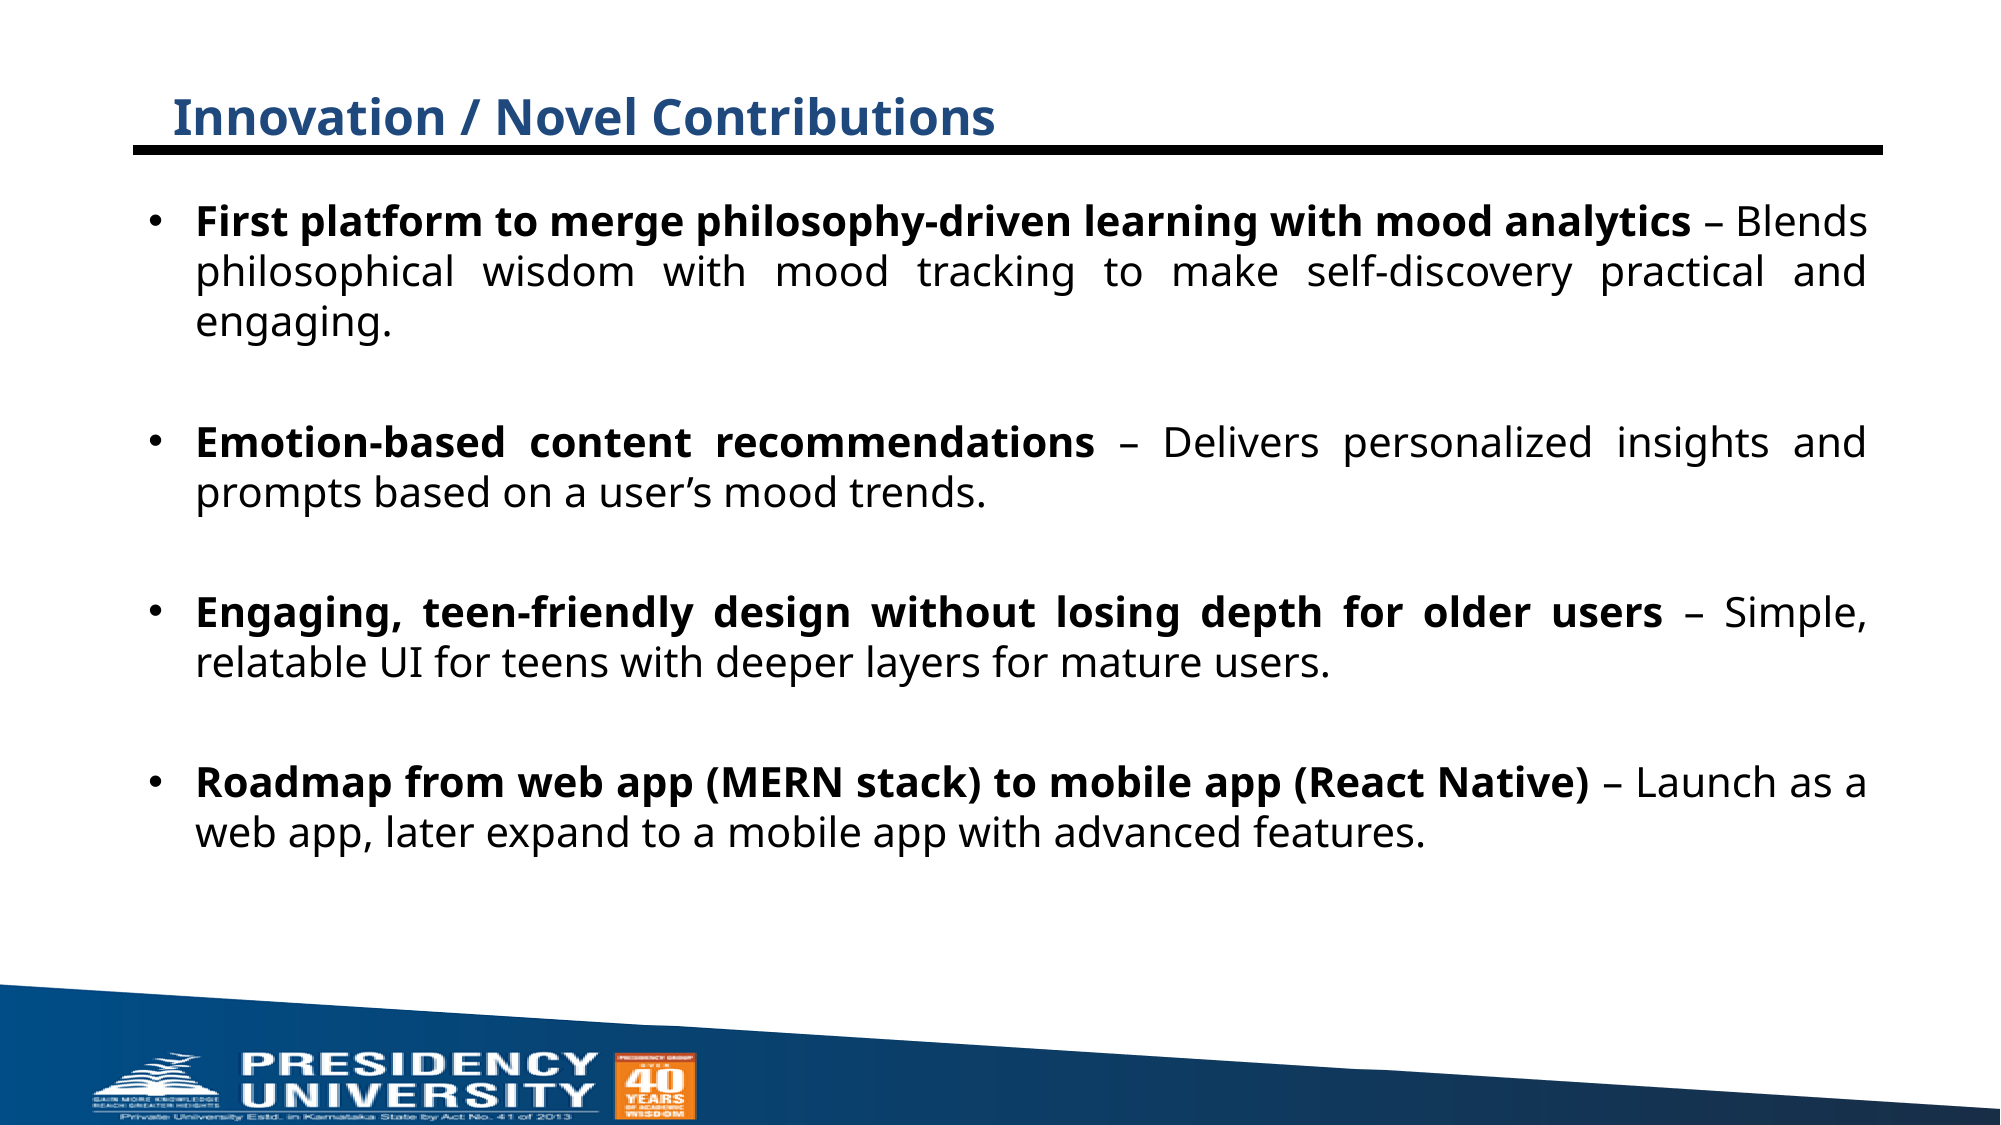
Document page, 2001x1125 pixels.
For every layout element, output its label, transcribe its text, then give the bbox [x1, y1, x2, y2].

title Innovation / Novel Contributions [133, 45, 1884, 125]
picture [0, 982, 2000, 1125]
list First platform to merge philosophy-driven learning with mood analytics – Blends philosophical wisdom with mood tracking to make self-discovery practical and engaging. Emotion-based content recommendations – Delivers personalized insights and prompts based on a user’s mood trends. Engaging, teen-friendly design without losing depth for older users – Simple, relatable UI for teens with deeper layers for mature users. Roadmap from web app (MERN stack) to mobile app (React Native) – Launch as a web app, later expand to a mobile app with advanced features. [133, 187, 1884, 1000]
